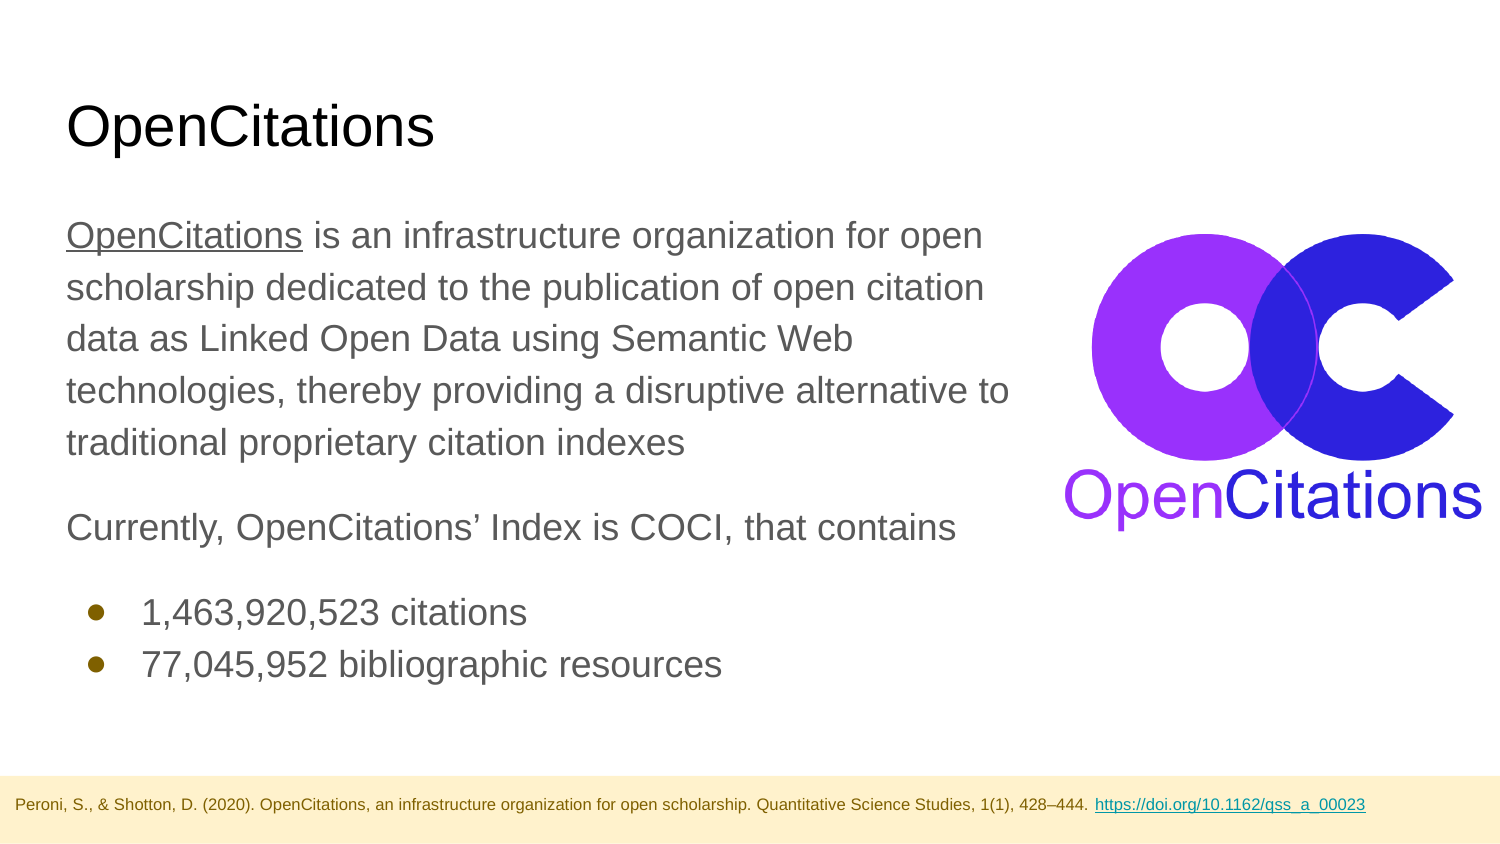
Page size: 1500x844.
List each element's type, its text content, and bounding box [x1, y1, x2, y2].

subtitle Peroni, S., & Shotton, D. (2020). OpenCitations, an infrastructure organization for open scholarship. Quantitative Science Studies, 1(1), 428–444. https://doi.org/10.1162/qss_a_00023 [0, 775, 1500, 844]
title OpenCitations [51, 72, 1449, 167]
picture [1061, 166, 1485, 589]
list OpenCitations is an infrastructure organization for open scholarship dedicated to the publication of open citation data as Linked Open Data using Semantic Web technologies, thereby providing a disruptive alternative to traditional proprietary citation indexes Currently, OpenCitations’ Index is COCI, that contains 1,463,920,523 citations 77,045,952 bibliographic resources [51, 189, 1079, 750]
